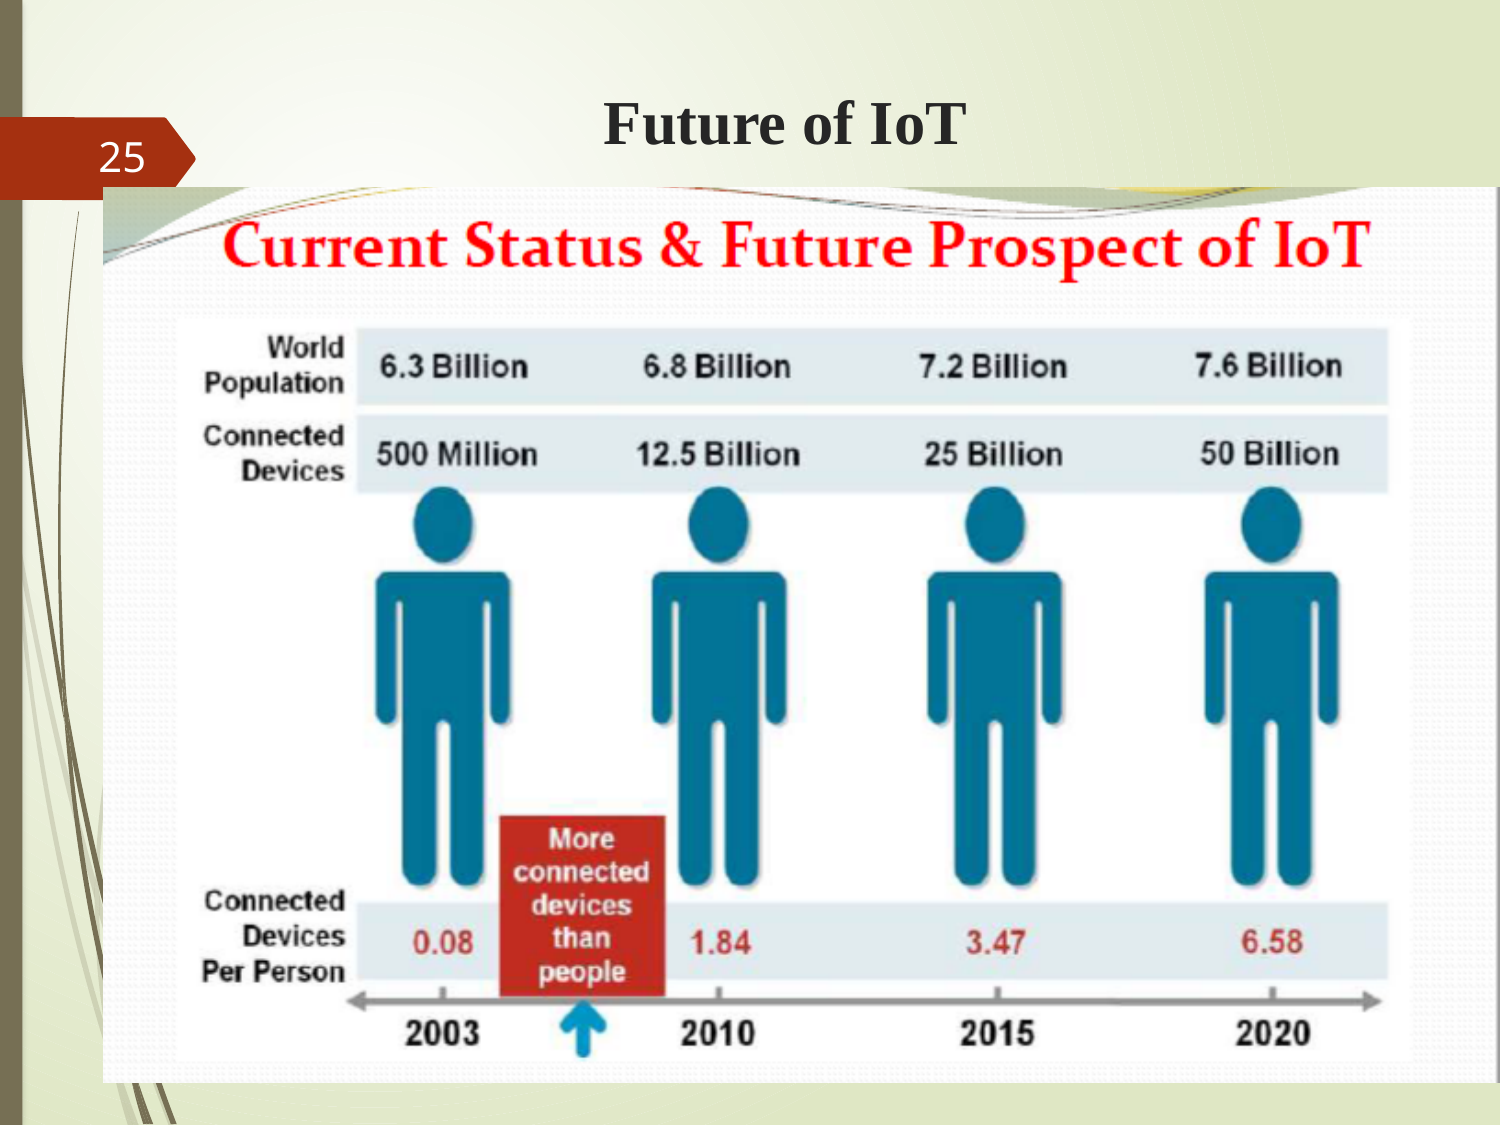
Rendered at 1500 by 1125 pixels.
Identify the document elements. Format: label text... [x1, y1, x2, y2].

slide_number 25 [65, 129, 162, 190]
title Future of IoT [237, 75, 1334, 187]
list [102, 187, 1500, 1083]
